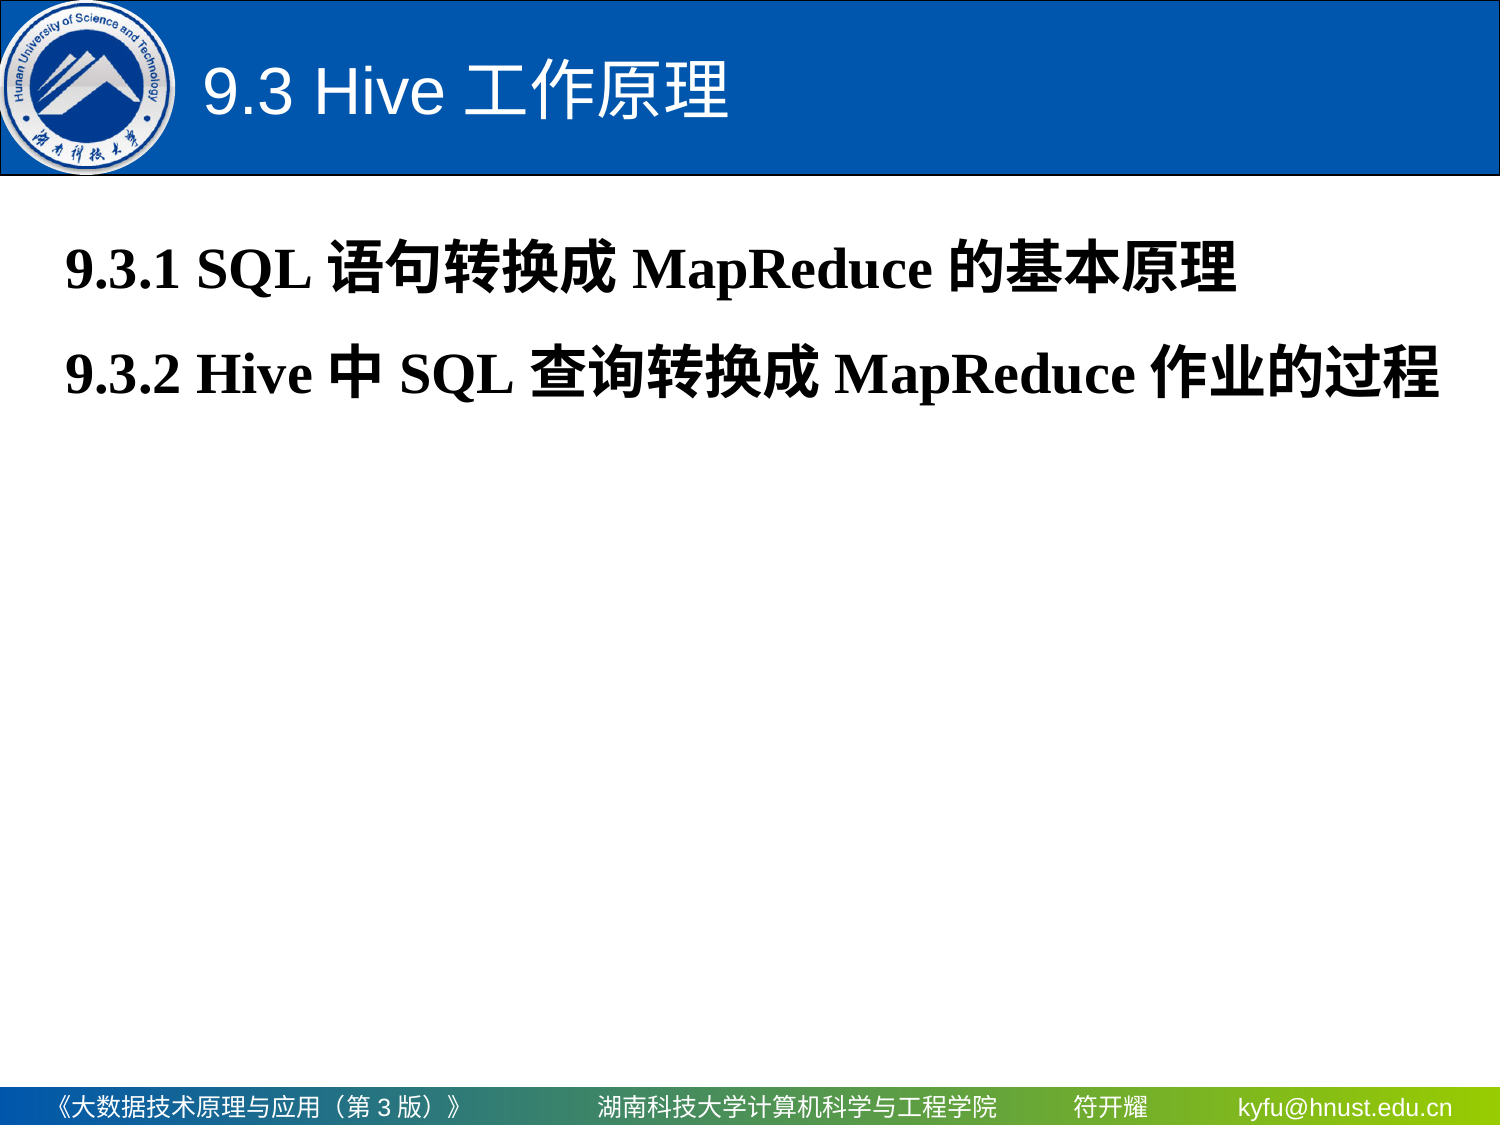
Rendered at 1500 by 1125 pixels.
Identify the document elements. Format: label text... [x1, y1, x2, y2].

title 9.3 Hive工作原理 [187, 12, 1500, 163]
picture [0, 0, 176, 175]
text_box 9.3.1 SQL语句转换成MapReduce的基本原理 9.3.2 Hive中SQL查询转换成MapReduce作业的过程 [50, 187, 1458, 413]
